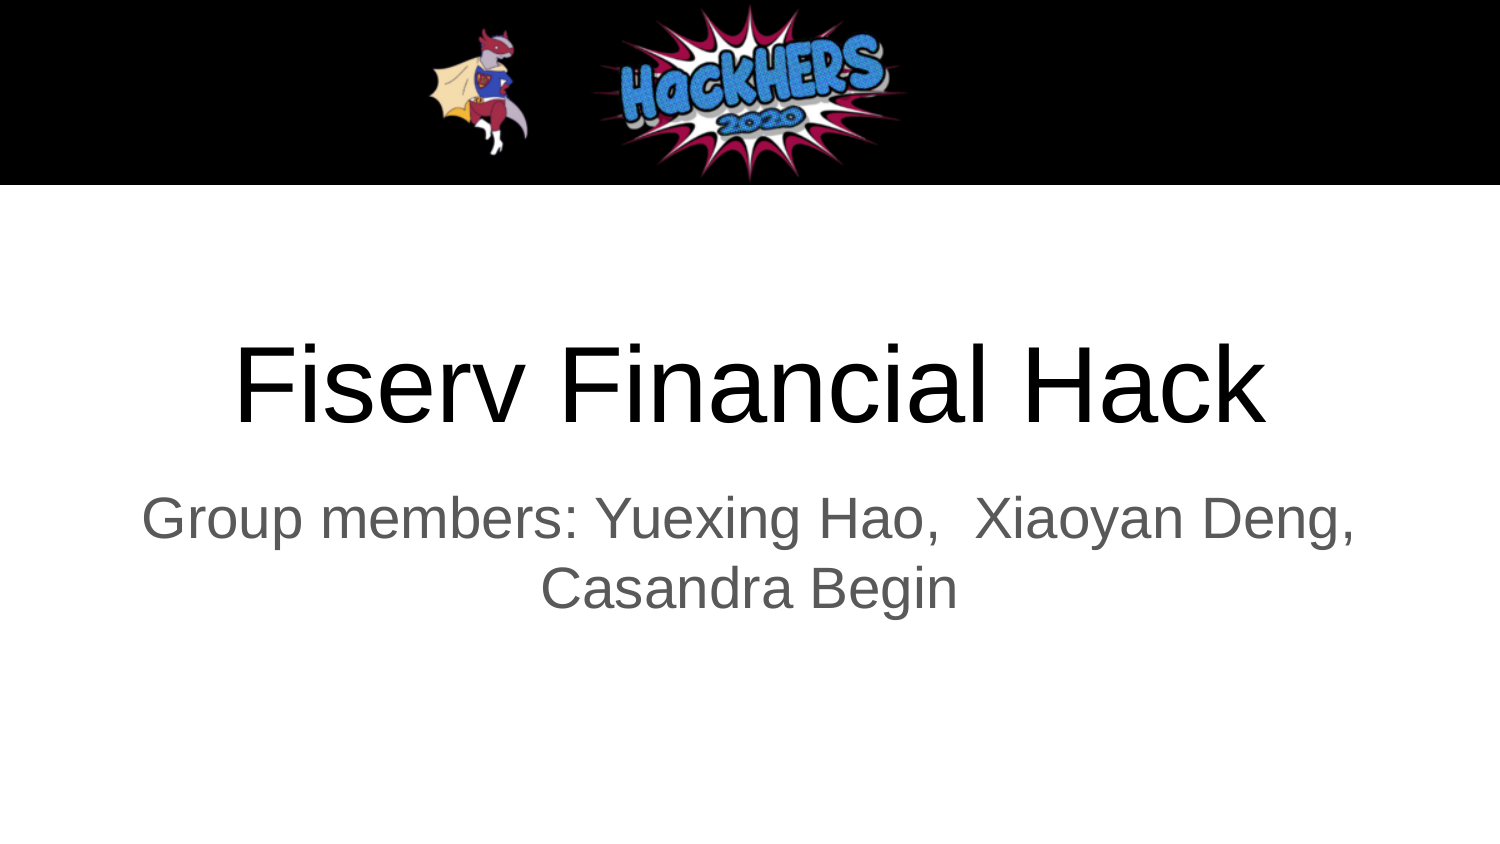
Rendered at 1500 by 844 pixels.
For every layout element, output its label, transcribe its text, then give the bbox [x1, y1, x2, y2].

picture [0, 0, 1500, 185]
subtitle Group members: Yuexing Hao, Xiaoyan Deng, Casandra Begin [51, 464, 1449, 595]
title Fiserv Financial Hack [51, 122, 1449, 459]
